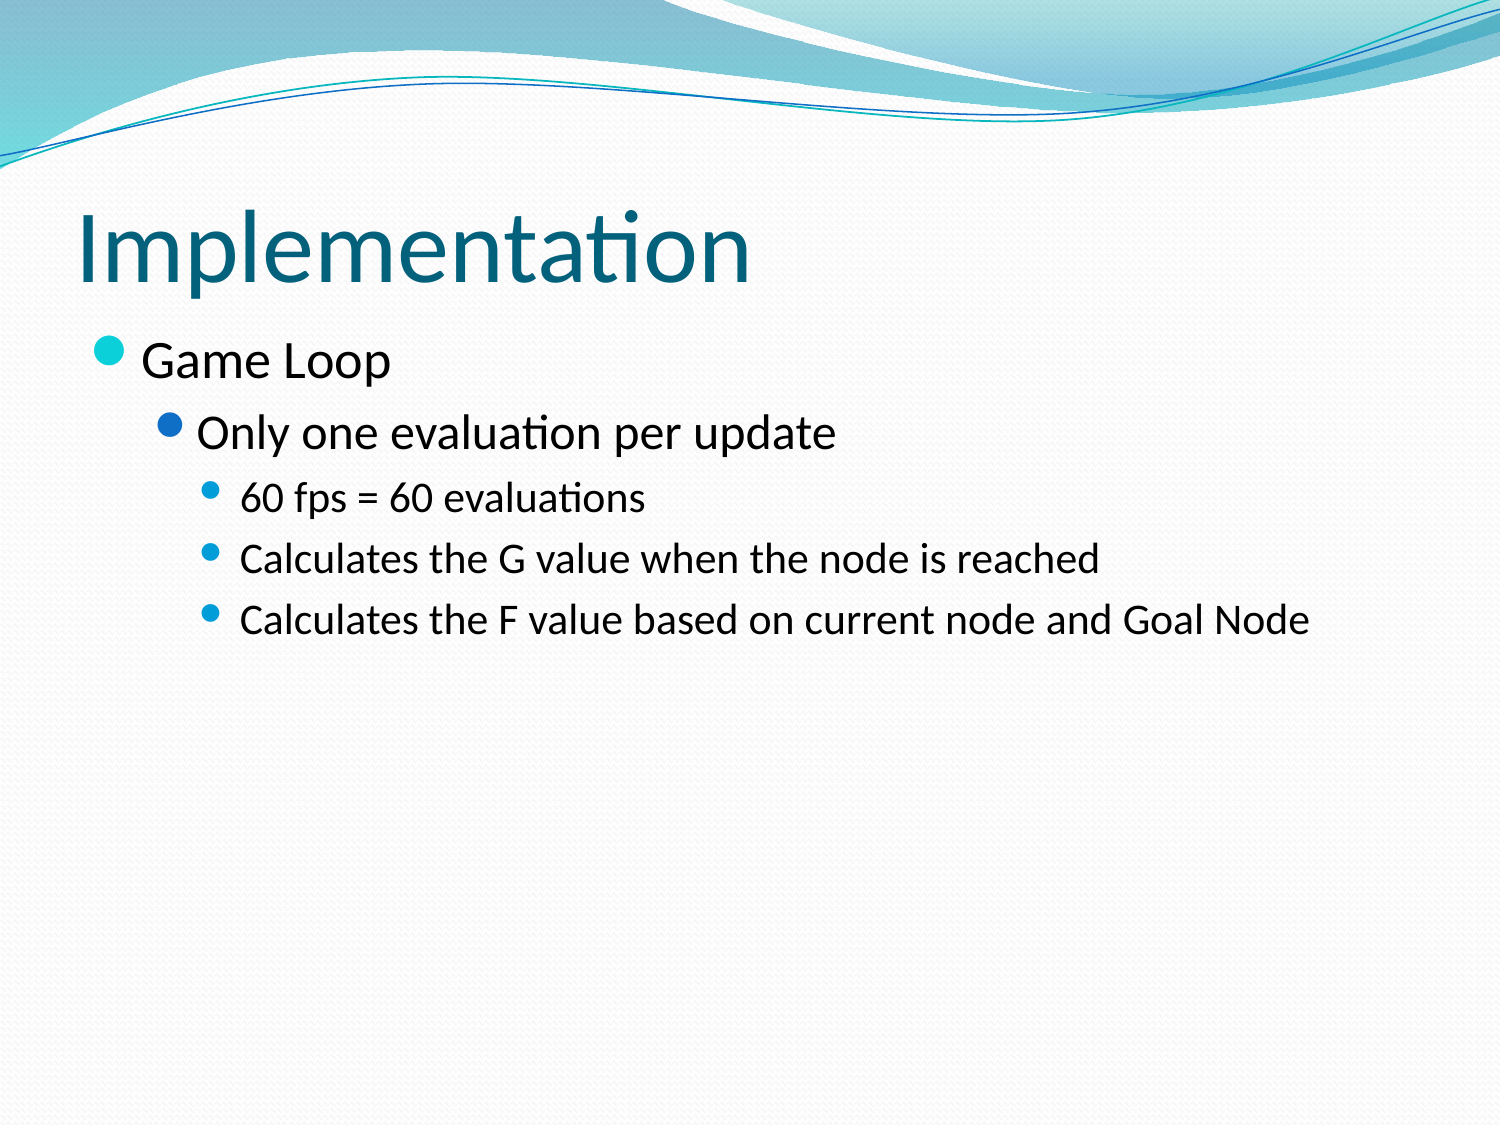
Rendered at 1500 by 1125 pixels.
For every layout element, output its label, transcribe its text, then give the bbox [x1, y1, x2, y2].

list Game Loop Only one evaluation per update 60 fps = 60 evaluations Calculates the G value when the node is reached Calculates the F value based on current node and Goal Node [75, 317, 1425, 1038]
title Implementation [75, 115, 1425, 303]
